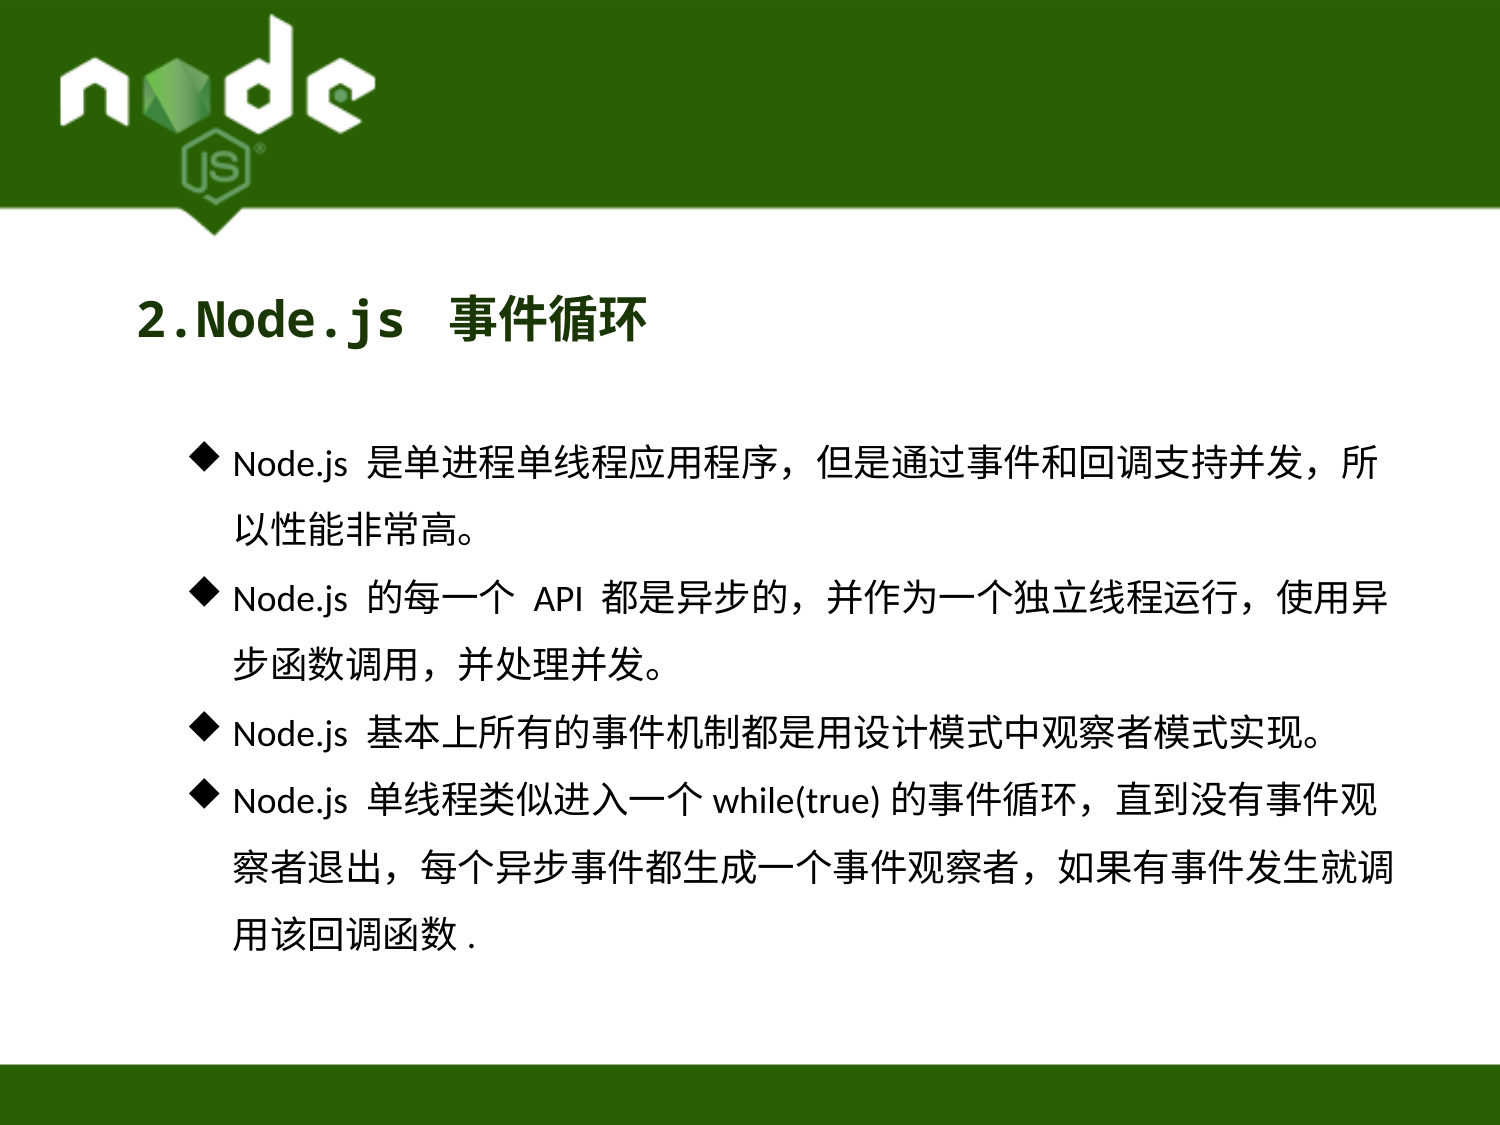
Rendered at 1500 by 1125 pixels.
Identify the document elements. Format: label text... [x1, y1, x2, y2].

text_box Node.js 是单进程单线程应用程序，但是通过事件和回调支持并发，所以性能非常高。 Node.js 的每一个 API 都是异步的，并作为一个独立线程运行，使用异步函数调用，并处理并发。 Node.js 基本上所有的事件机制都是用设计模式中观察者模式实现。 Node.js 单线程类似进入一个while(true)的事件循环，直到没有事件观察者退出，每个异步事件都生成一个事件观察者，如果有事件发生就调用该回调函数. [171, 408, 1412, 964]
picture [0, 0, 1500, 1125]
text_box 2.Node.js 事件循环 [121, 280, 663, 356]
